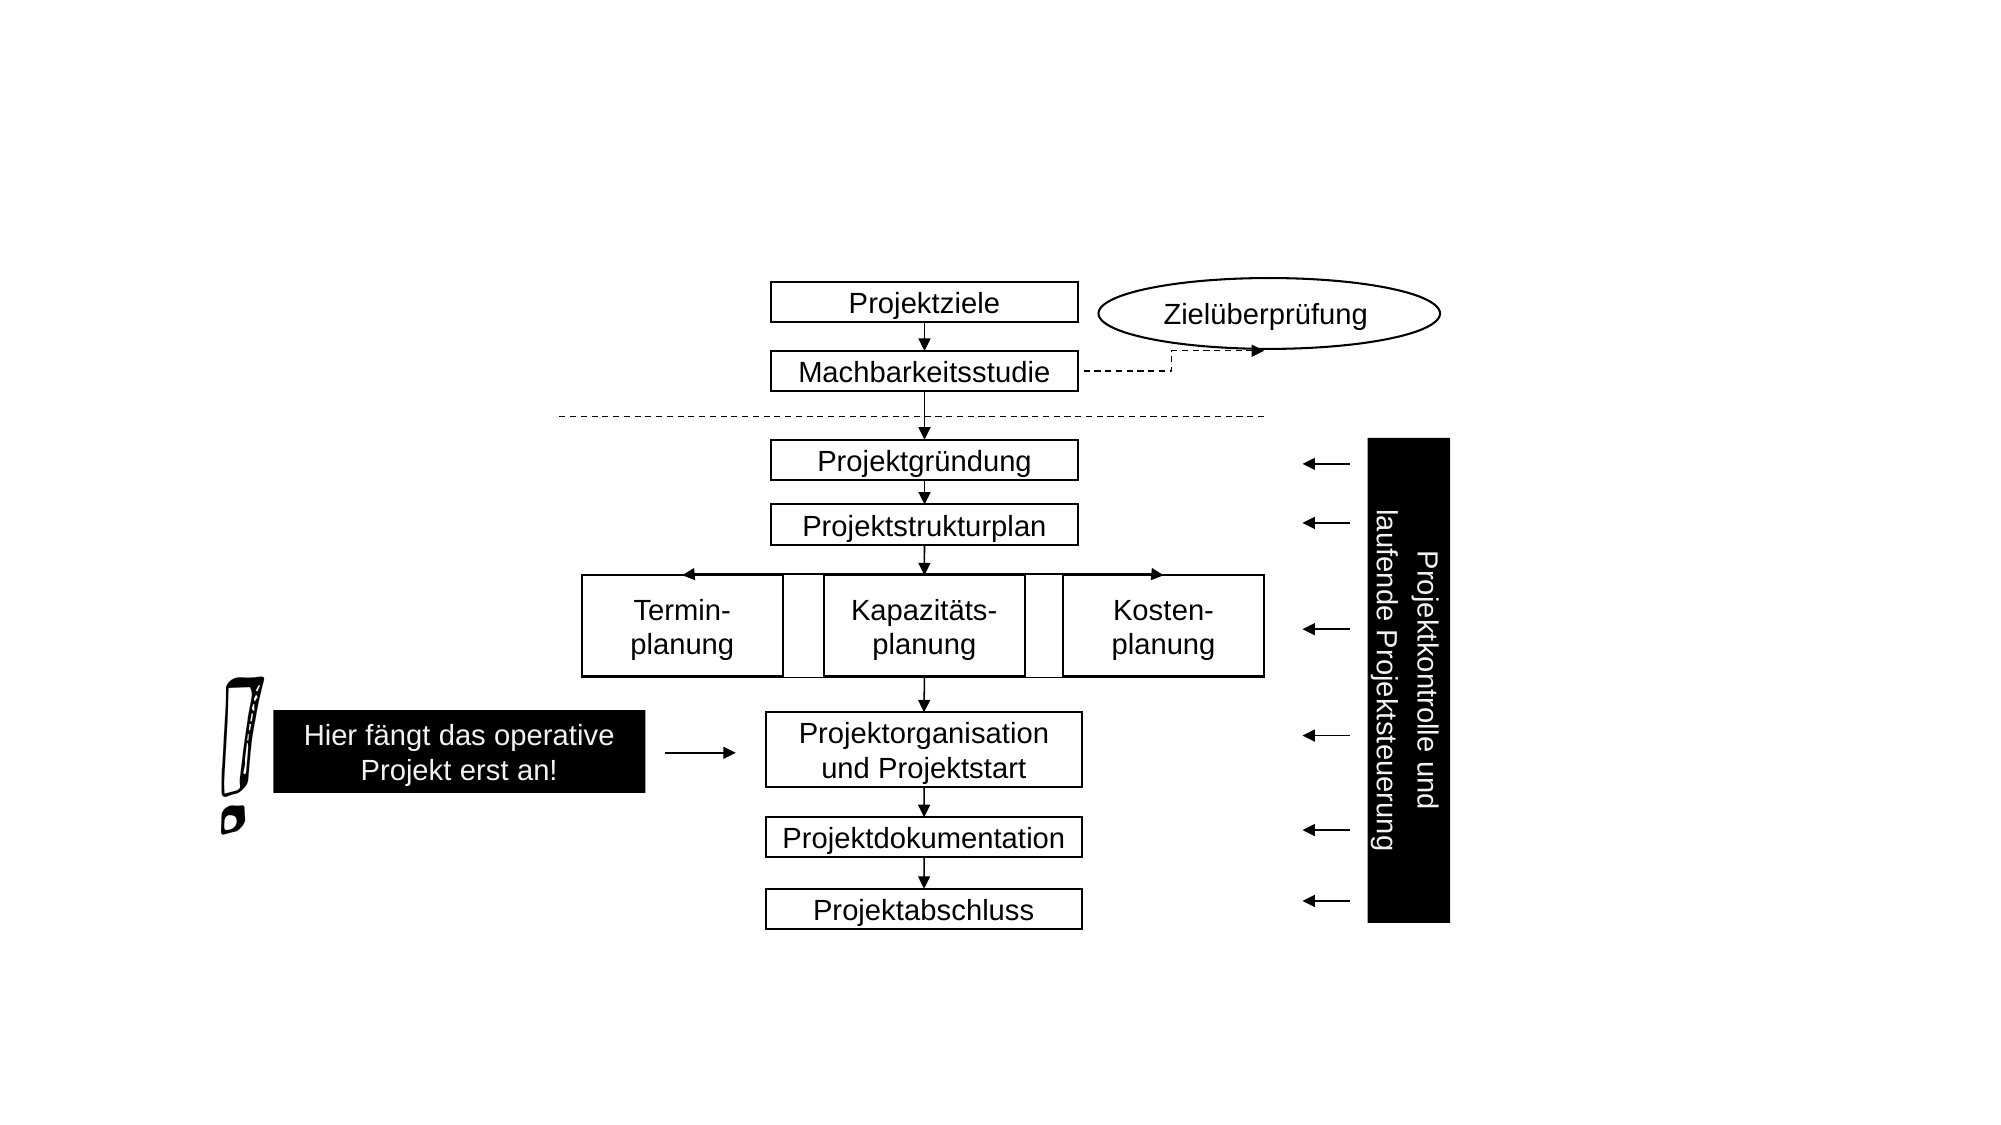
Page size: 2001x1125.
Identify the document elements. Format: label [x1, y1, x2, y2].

text_box [162, 278, 1451, 929]
